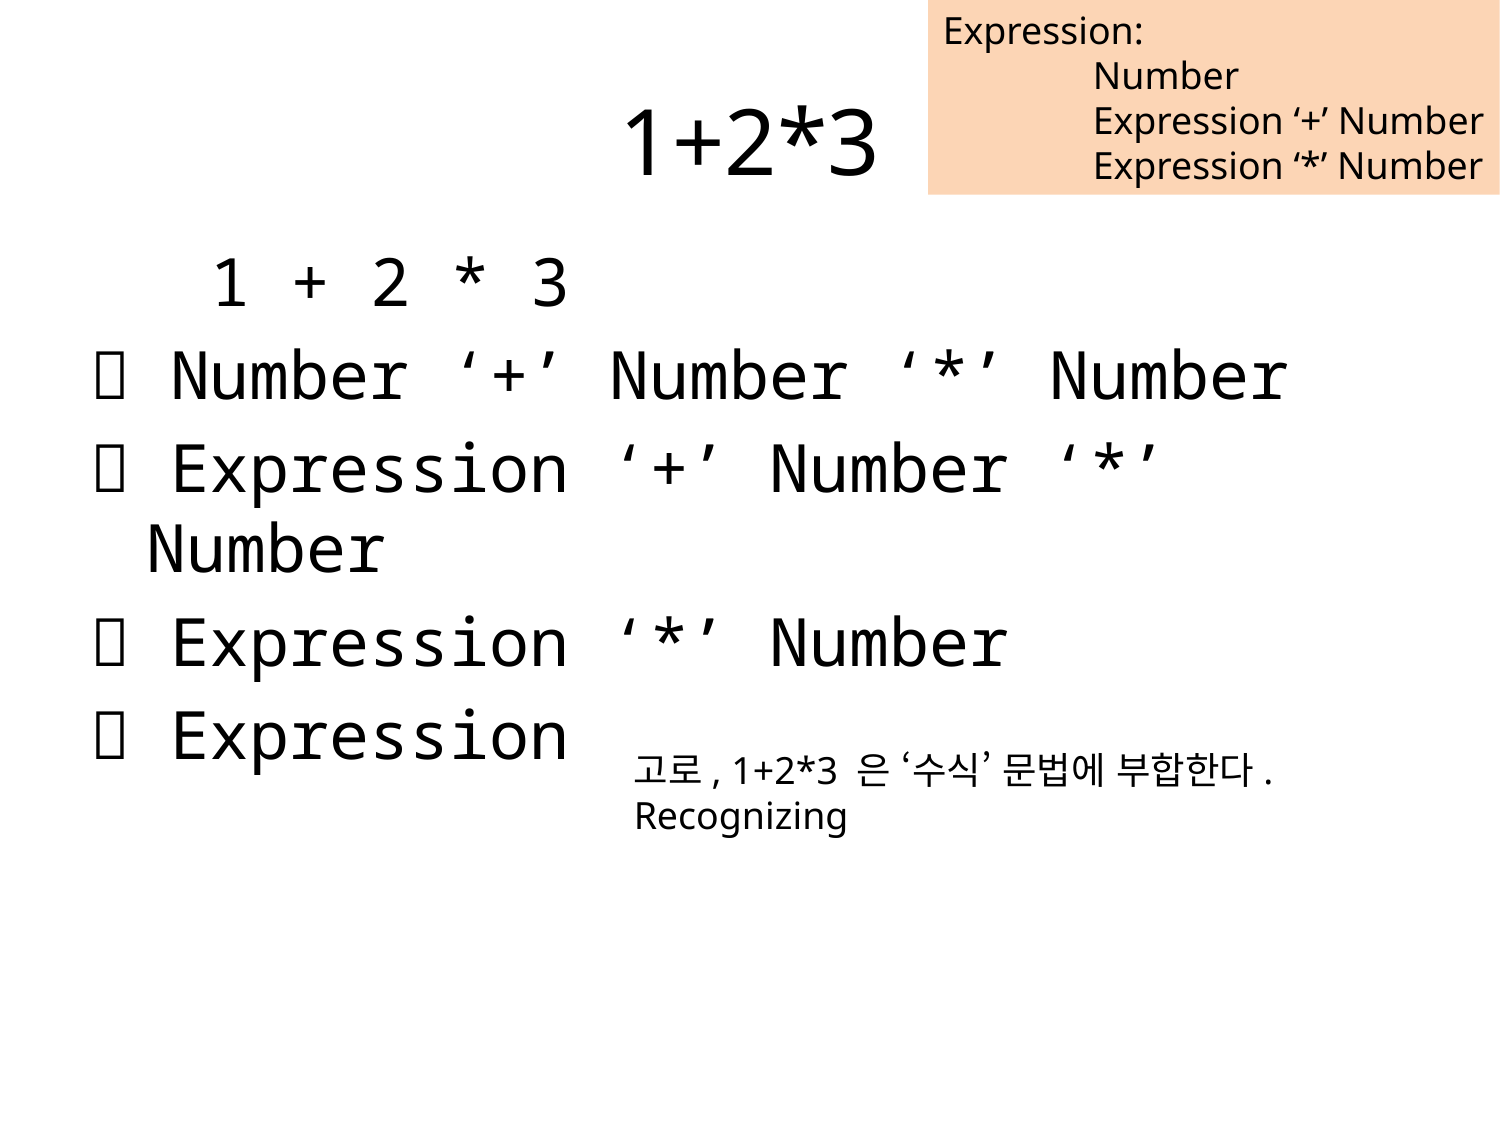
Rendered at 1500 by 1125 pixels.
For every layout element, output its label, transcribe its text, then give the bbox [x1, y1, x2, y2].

title 1+2*3 [75, 45, 1425, 231]
list 1 + 2 * 3  Number ‘+’ Number ‘*’ Number  Expression ‘+’ Number ‘*’ Number  Expression ‘*’ Number  Expression [75, 231, 1425, 1005]
text_box 고로, 1+2*3 은 ‘수식’ 문법에 부합한다. Recognizing [618, 739, 1289, 845]
text_box Expression: Number Expression ‘+’ Number Expression ‘*’ Number [928, 0, 1500, 195]
